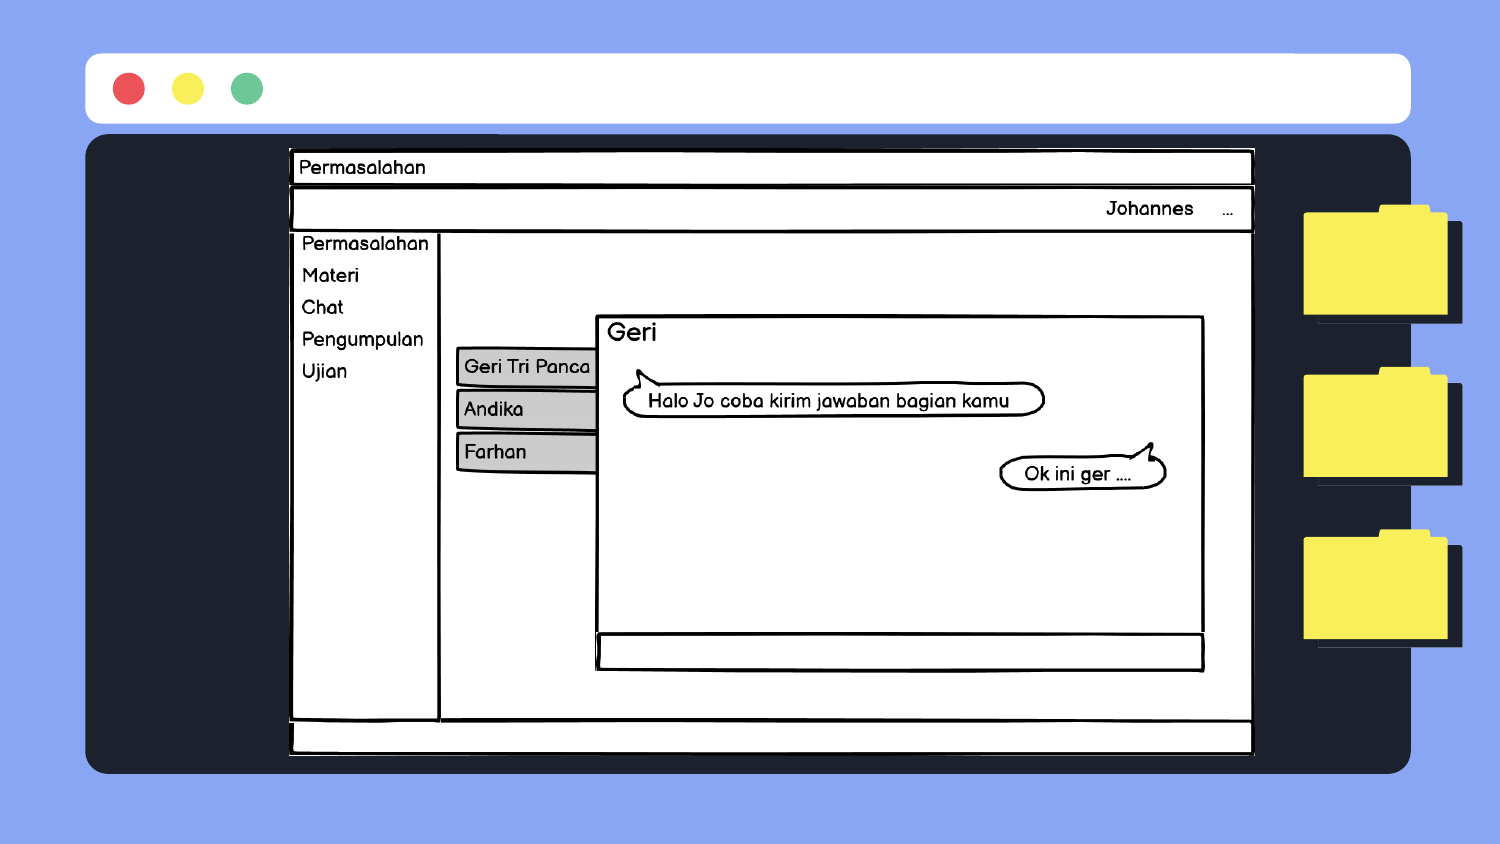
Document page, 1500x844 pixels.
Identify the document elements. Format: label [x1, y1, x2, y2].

picture [289, 148, 1255, 756]
